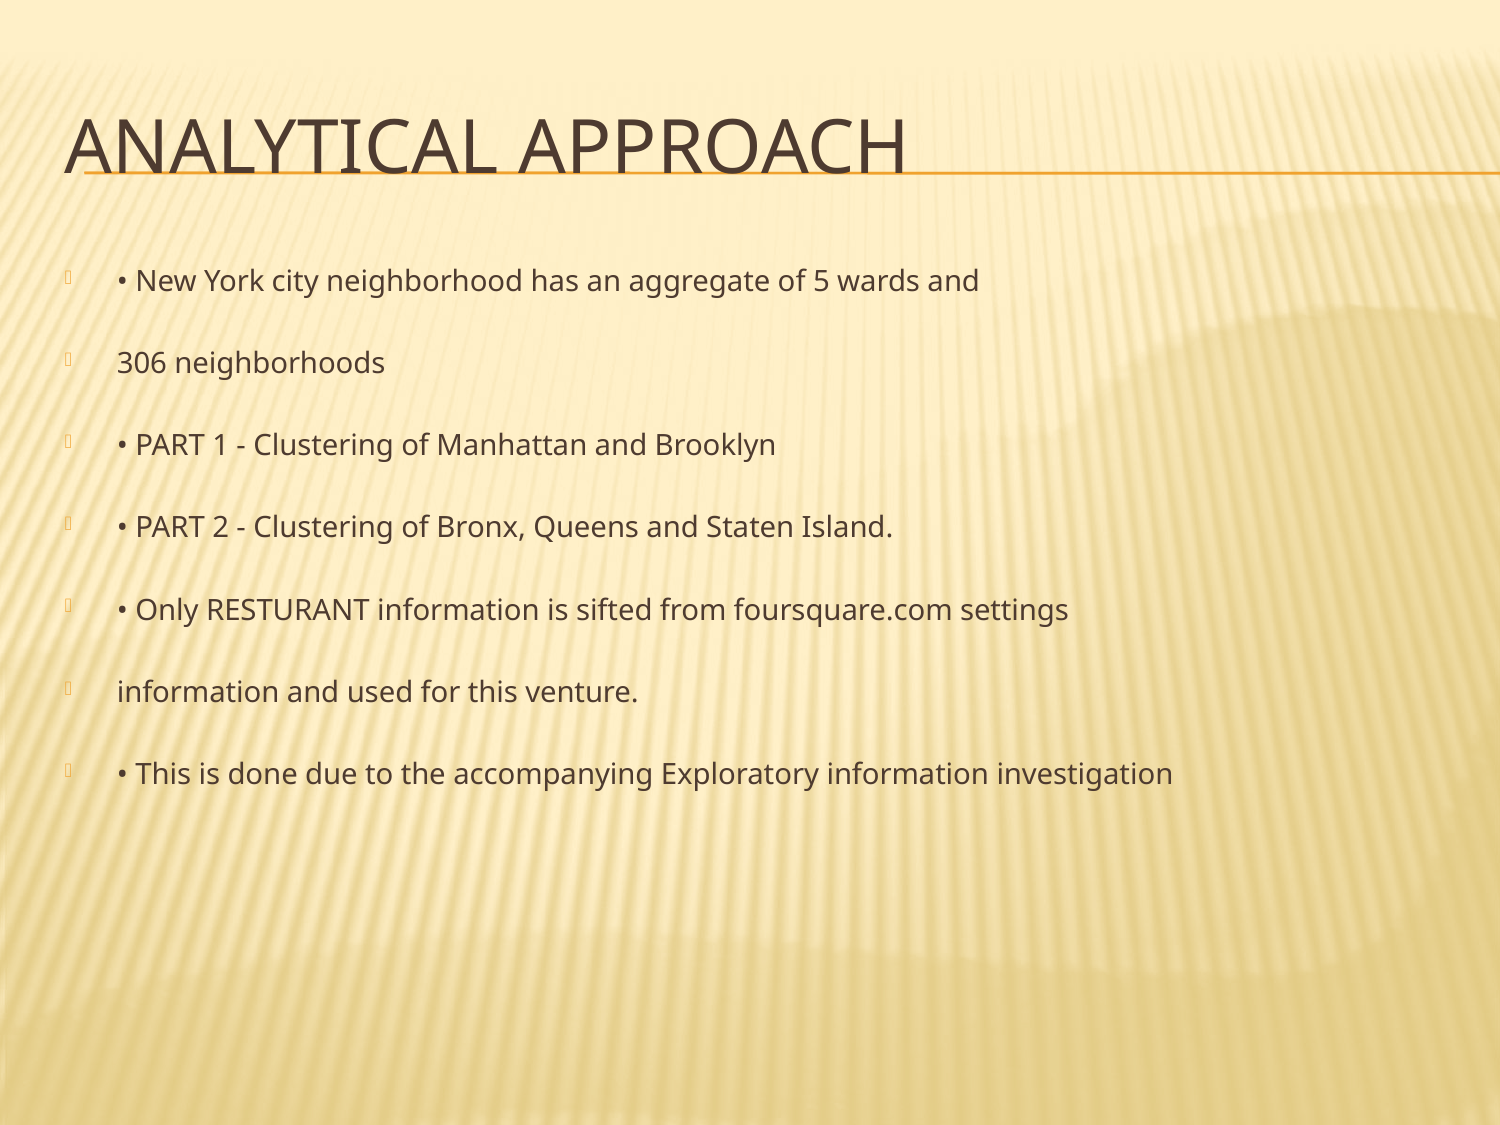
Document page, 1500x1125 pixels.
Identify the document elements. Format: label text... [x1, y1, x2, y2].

list • New York city neighborhood has an aggregate of 5 wards and 306 neighborhoods • PART 1 - Clustering of Manhattan and Brooklyn • PART 2 - Clustering of Bronx, Queens and Staten Island. • Only RESTURANT information is sifted from foursquare.com settings information and used for this venture. • This is done due to the accompanying Exploratory information investigation [50, 254, 1407, 809]
title ANALYTICAL APPROACH [50, 75, 1475, 213]
